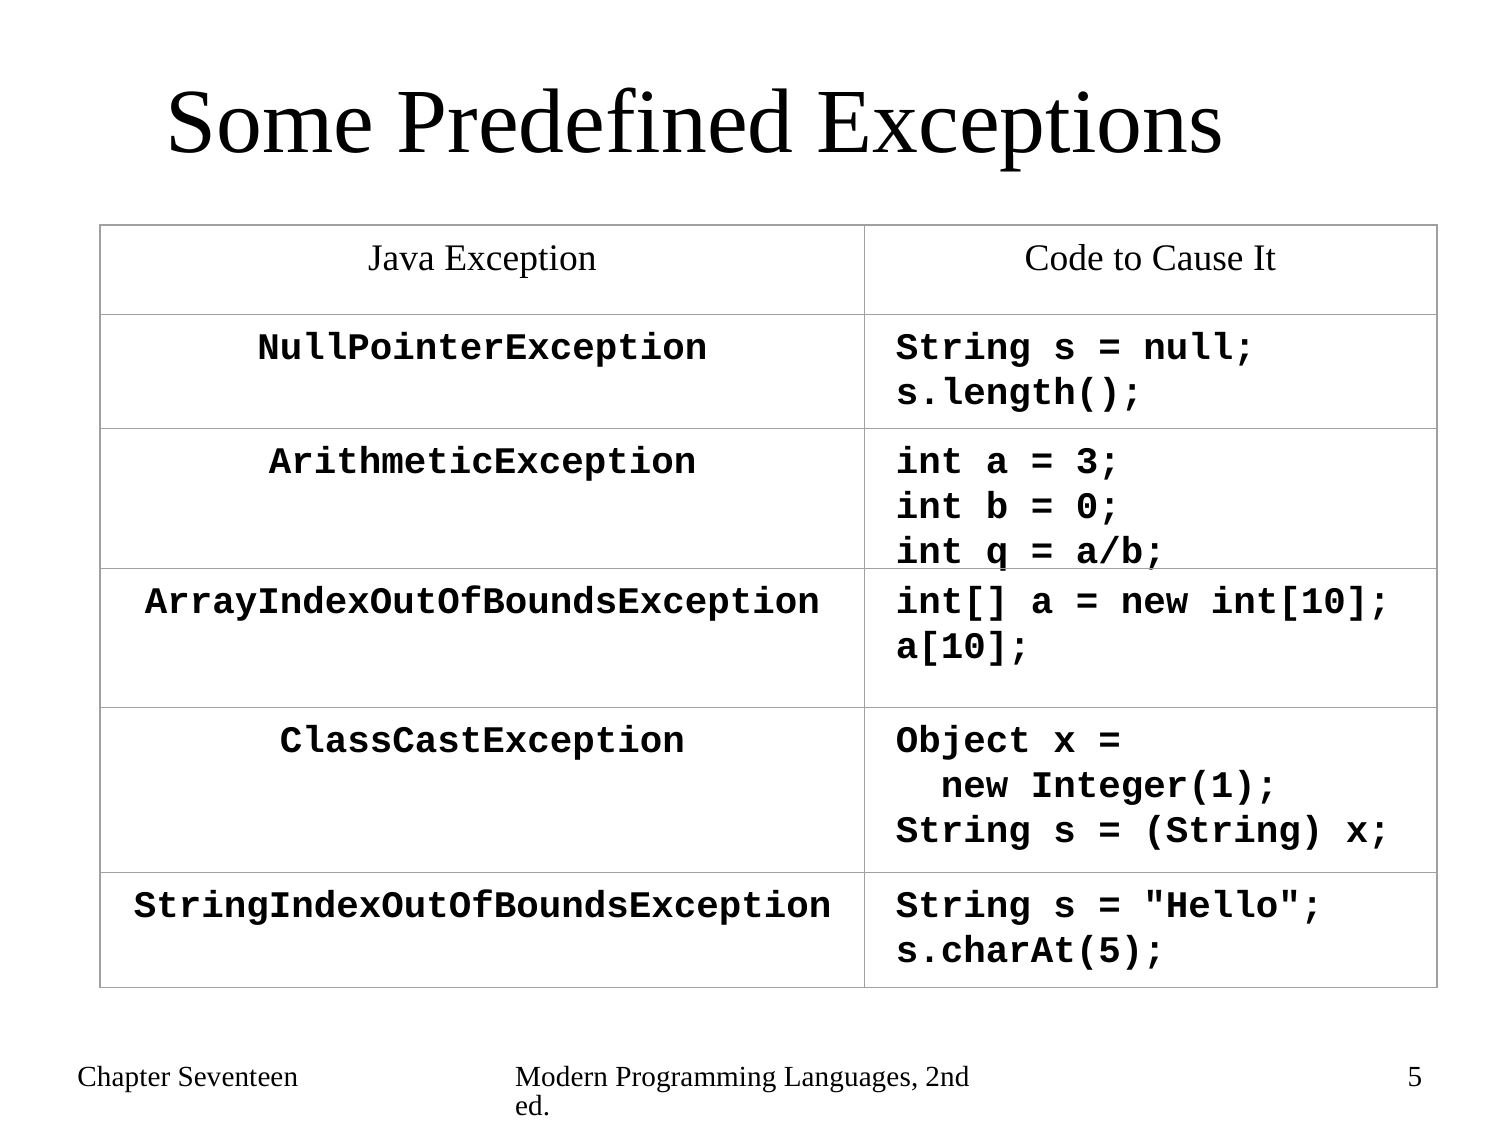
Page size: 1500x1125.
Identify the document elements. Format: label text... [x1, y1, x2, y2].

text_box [99, 224, 1438, 988]
footer Modern Programming Languages, 2nd ed. [499, 1036, 1001, 1113]
slide_number 5 [1124, 1036, 1438, 1113]
slide_number Chapter Seventeen [62, 1036, 401, 1113]
title Some Predefined Exceptions [149, 24, 1426, 207]
